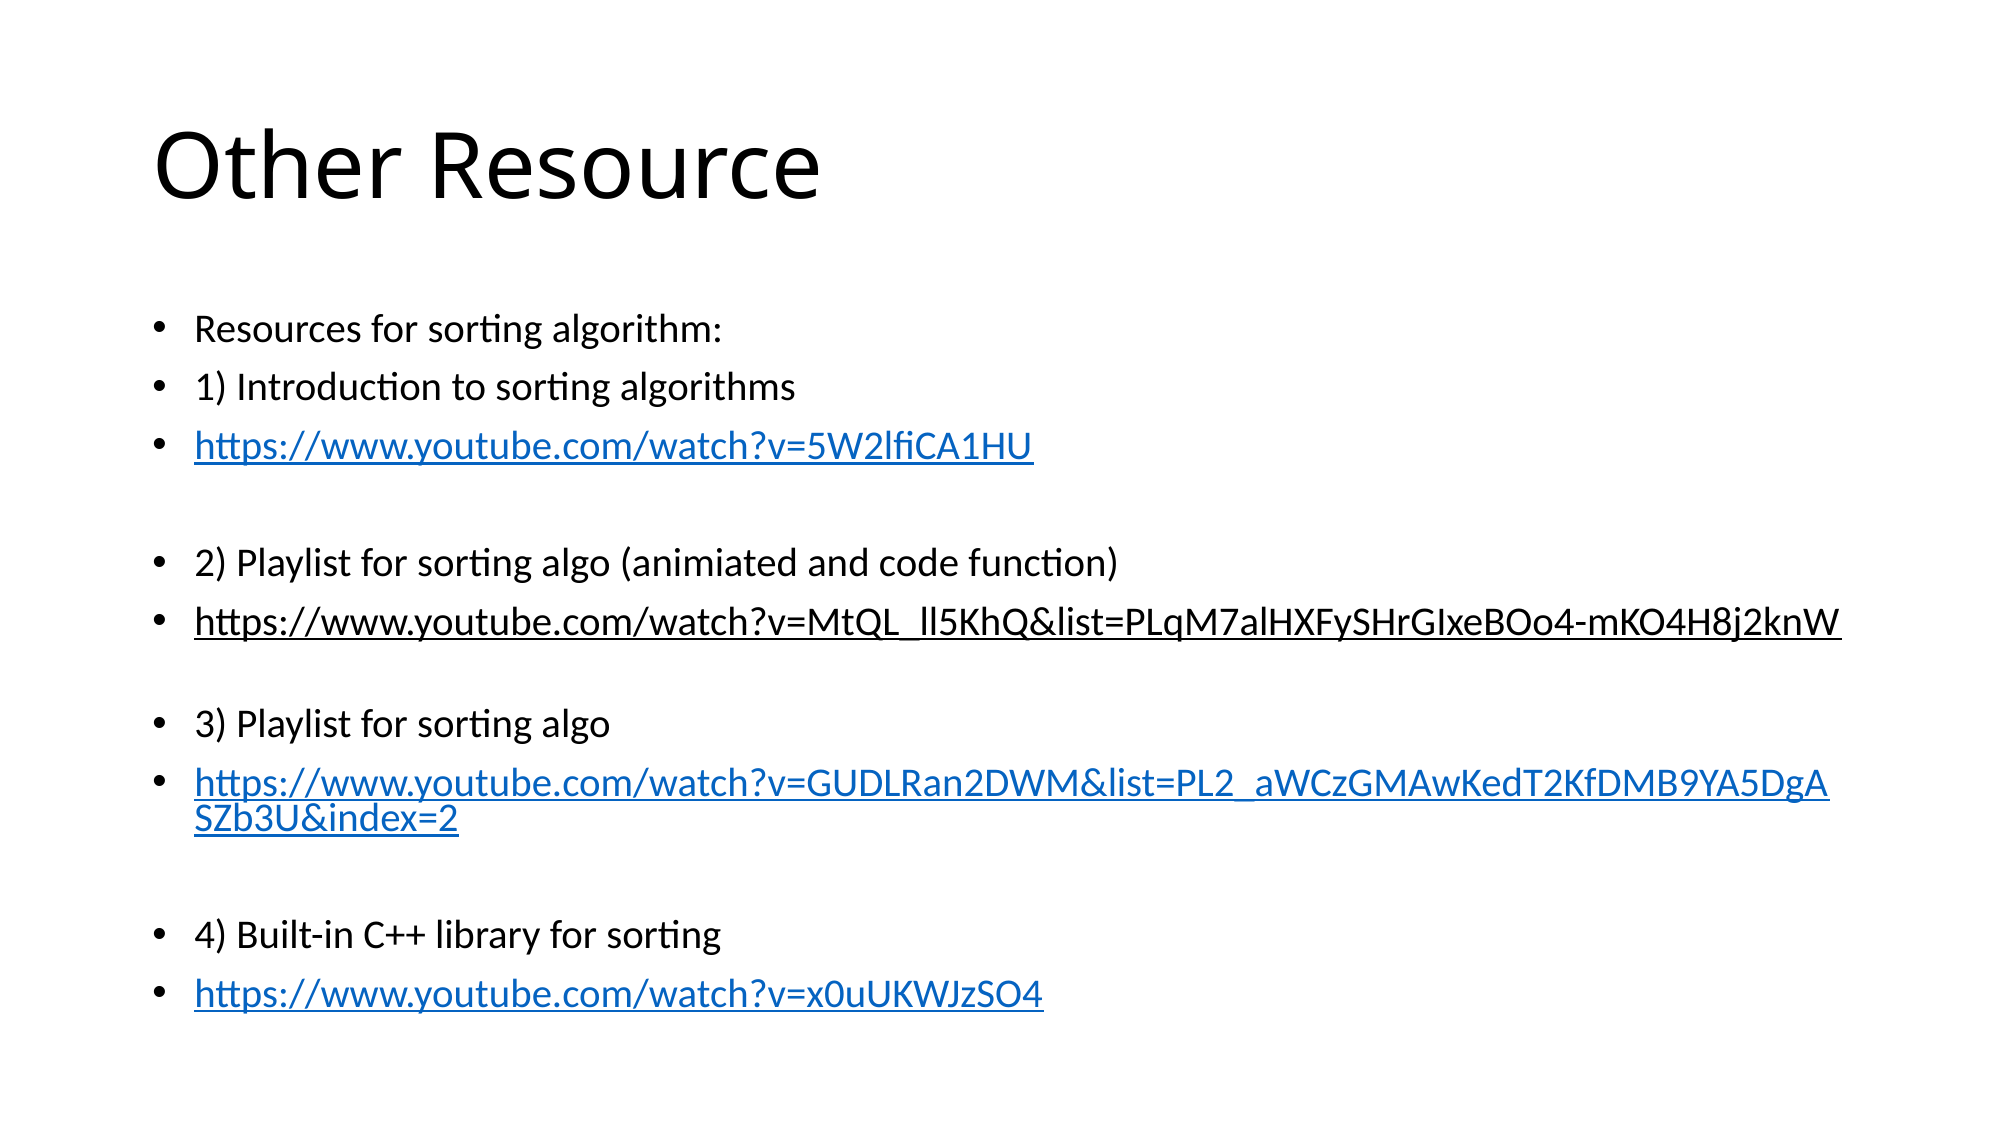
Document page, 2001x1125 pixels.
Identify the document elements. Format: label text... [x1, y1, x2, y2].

title Other Resource [137, 59, 1863, 278]
list Resources for sorting algorithm: 1) Introduction to sorting algorithms https://www.youtube.com/watch?v=5W2lfiCA1HU 2) Playlist for sorting algo (animiated and code function) https://www.youtube.com/watch?v=MtQL_ll5KhQ&list=PLqM7alHXFySHrGIxeBOo4-mKO4H8j2knW 3) Playlist for sorting algo https://www.youtube.com/watch?v=GUDLRan2DWM&list=PL2_aWCzGMAwKedT2KfDMB9YA5DgASZb3U&index=2 4) Built-in C++ library for sorting https://www.youtube.com/watch?v=x0uUKWJzSO4 [137, 299, 1863, 1014]
